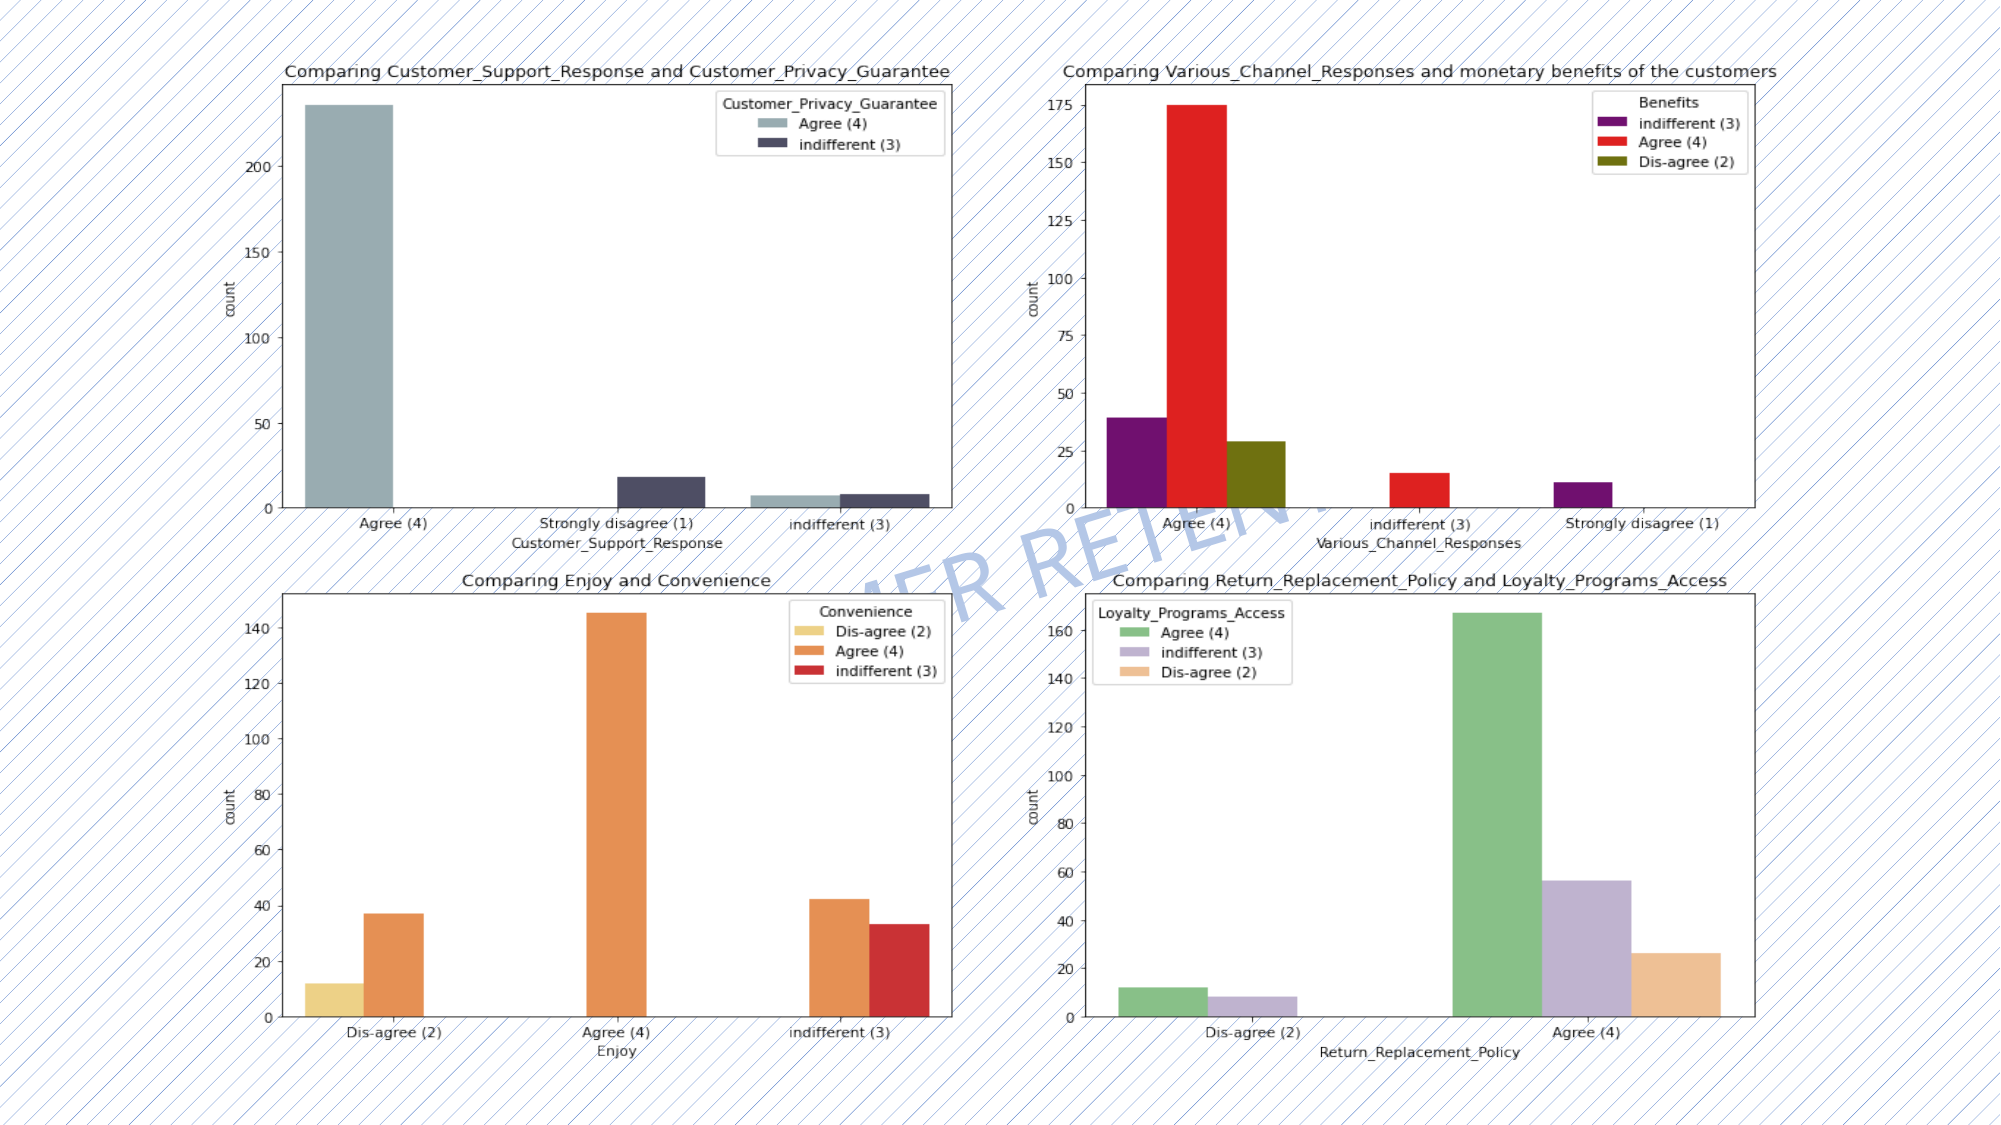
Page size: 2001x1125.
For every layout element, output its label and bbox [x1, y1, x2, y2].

picture [213, 55, 1787, 1068]
